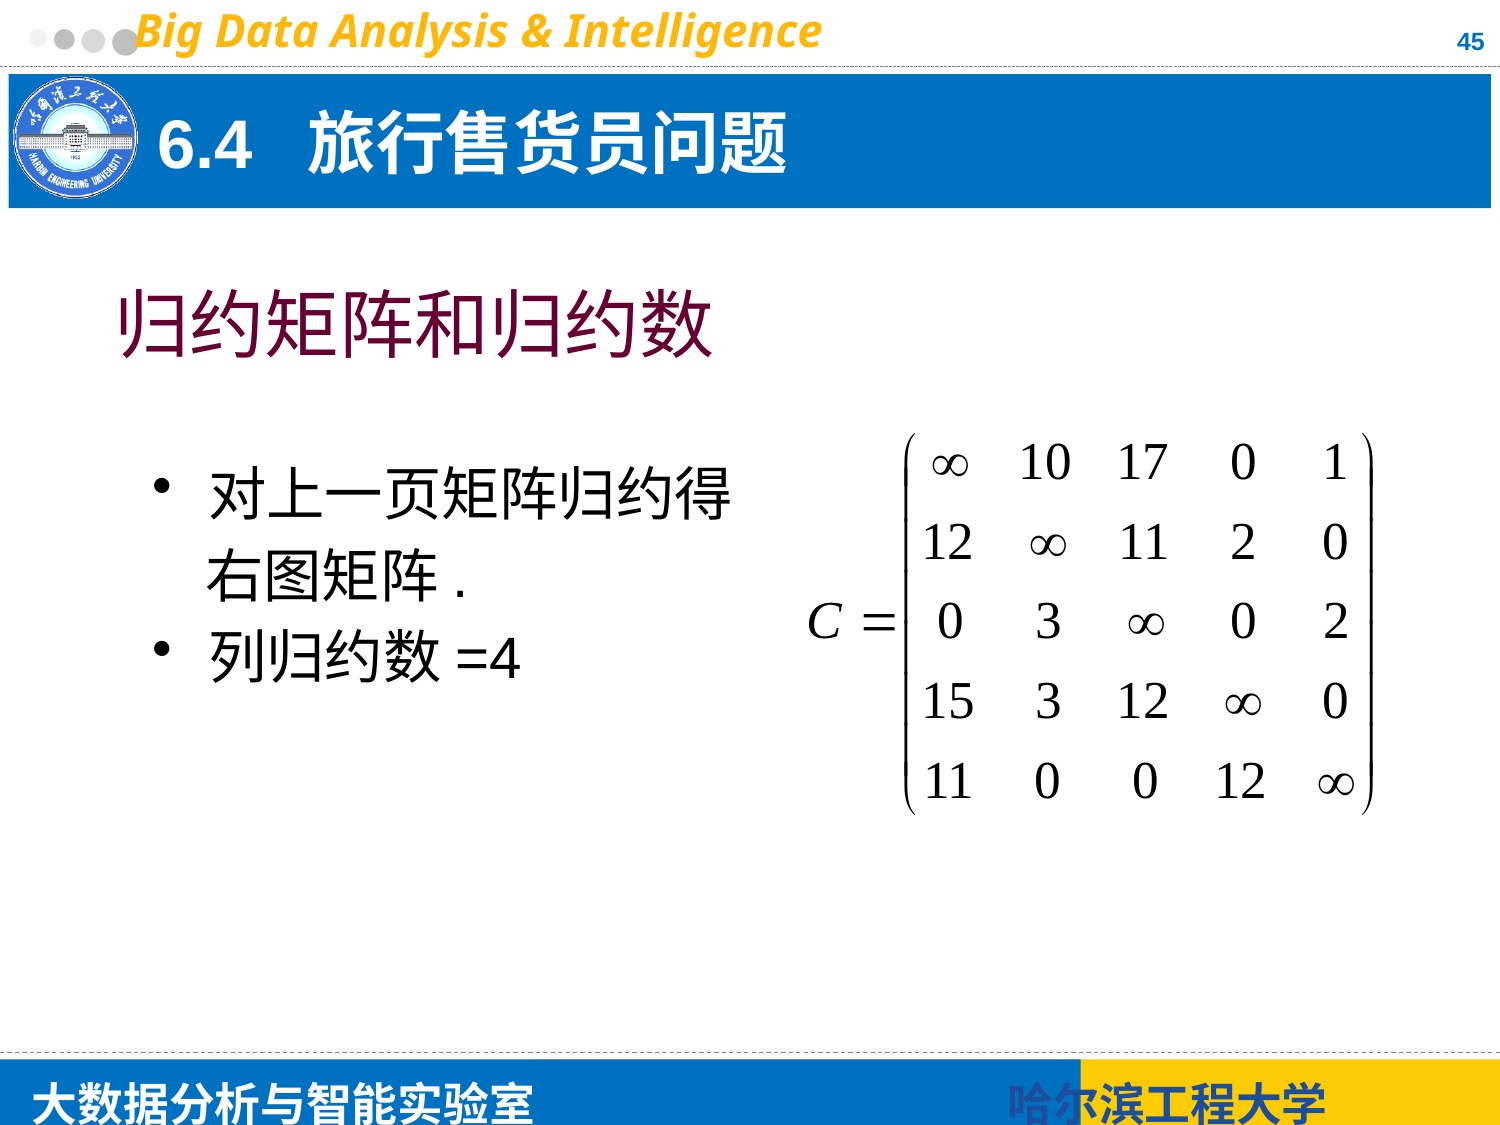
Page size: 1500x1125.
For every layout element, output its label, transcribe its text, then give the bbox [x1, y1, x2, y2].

slide_number 45 [1149, 10, 1500, 71]
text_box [799, 424, 1391, 825]
text_box 对上一页矩阵归约得 右图矩阵. 列归约数=4 [137, 449, 763, 1125]
text_box 归约矩阵和归约数 [99, 187, 1375, 375]
title 6.4 旅行售货员问题 [142, 76, 1425, 207]
